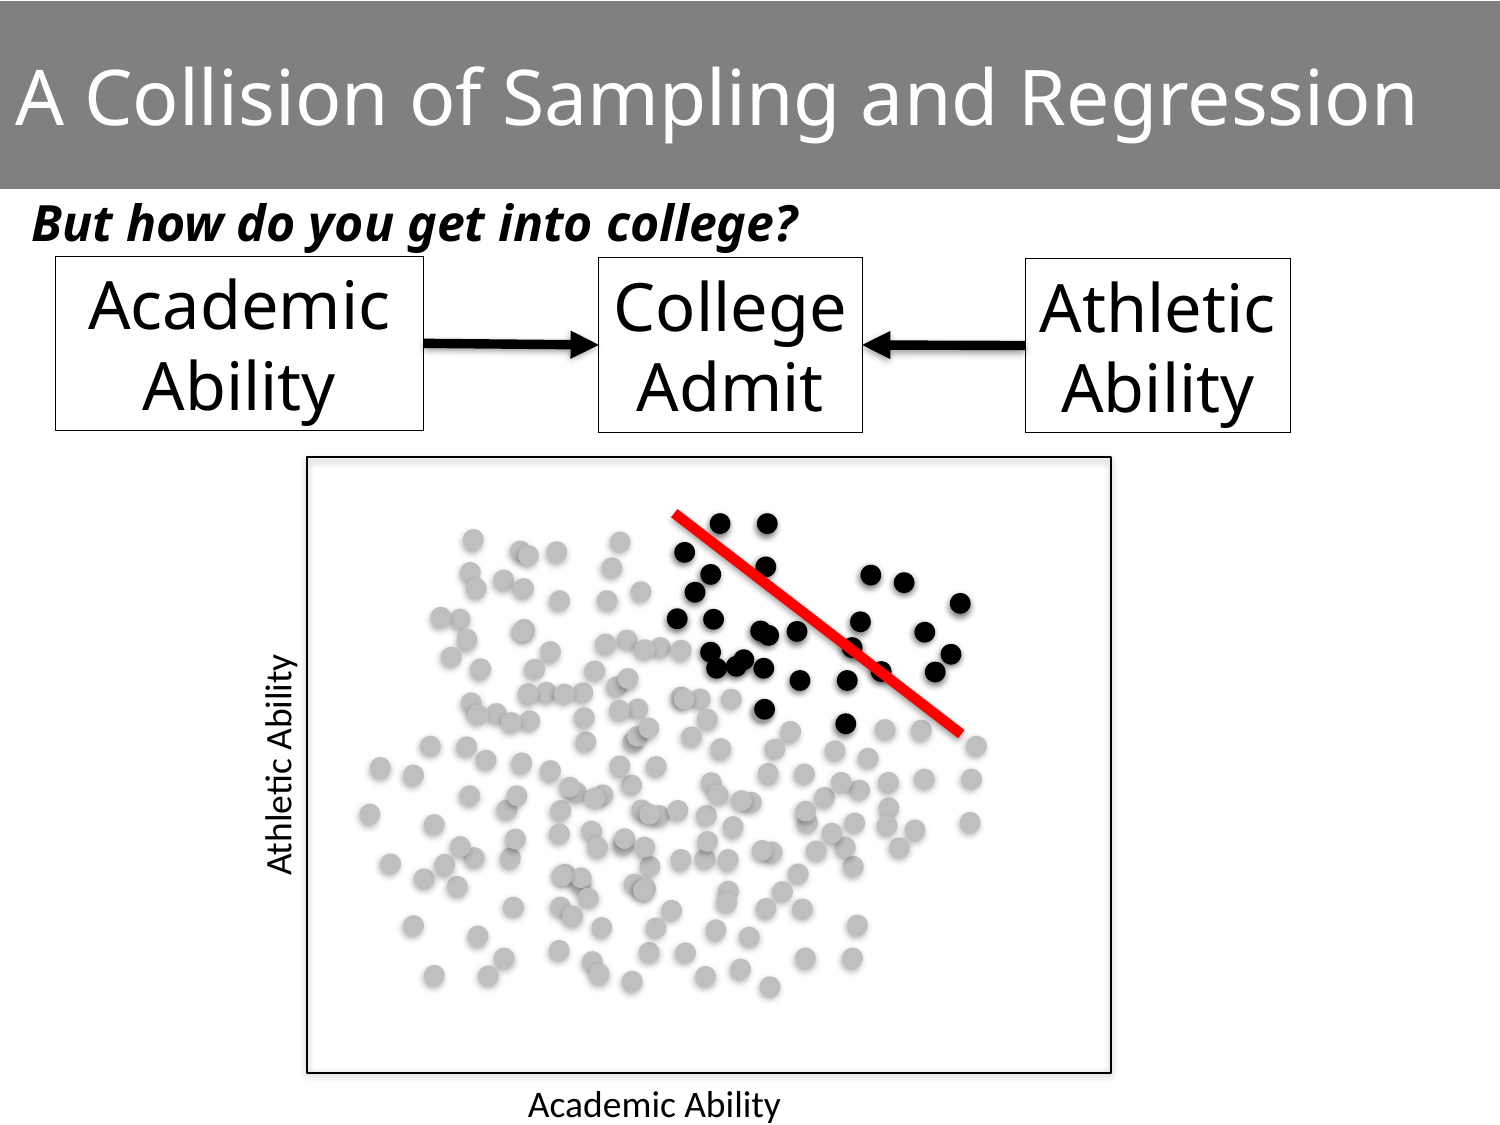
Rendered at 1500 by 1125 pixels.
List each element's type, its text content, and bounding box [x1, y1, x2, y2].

title A Collision of Sampling and Regression [0, 1, 1500, 189]
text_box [674, 512, 962, 735]
text_box Athletic Ability [1025, 258, 1291, 433]
list But how do you get into college? [16, 183, 1367, 926]
text_box Academic Ability [55, 256, 424, 431]
text_box College Admit [598, 257, 863, 433]
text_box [246, 456, 1112, 1125]
